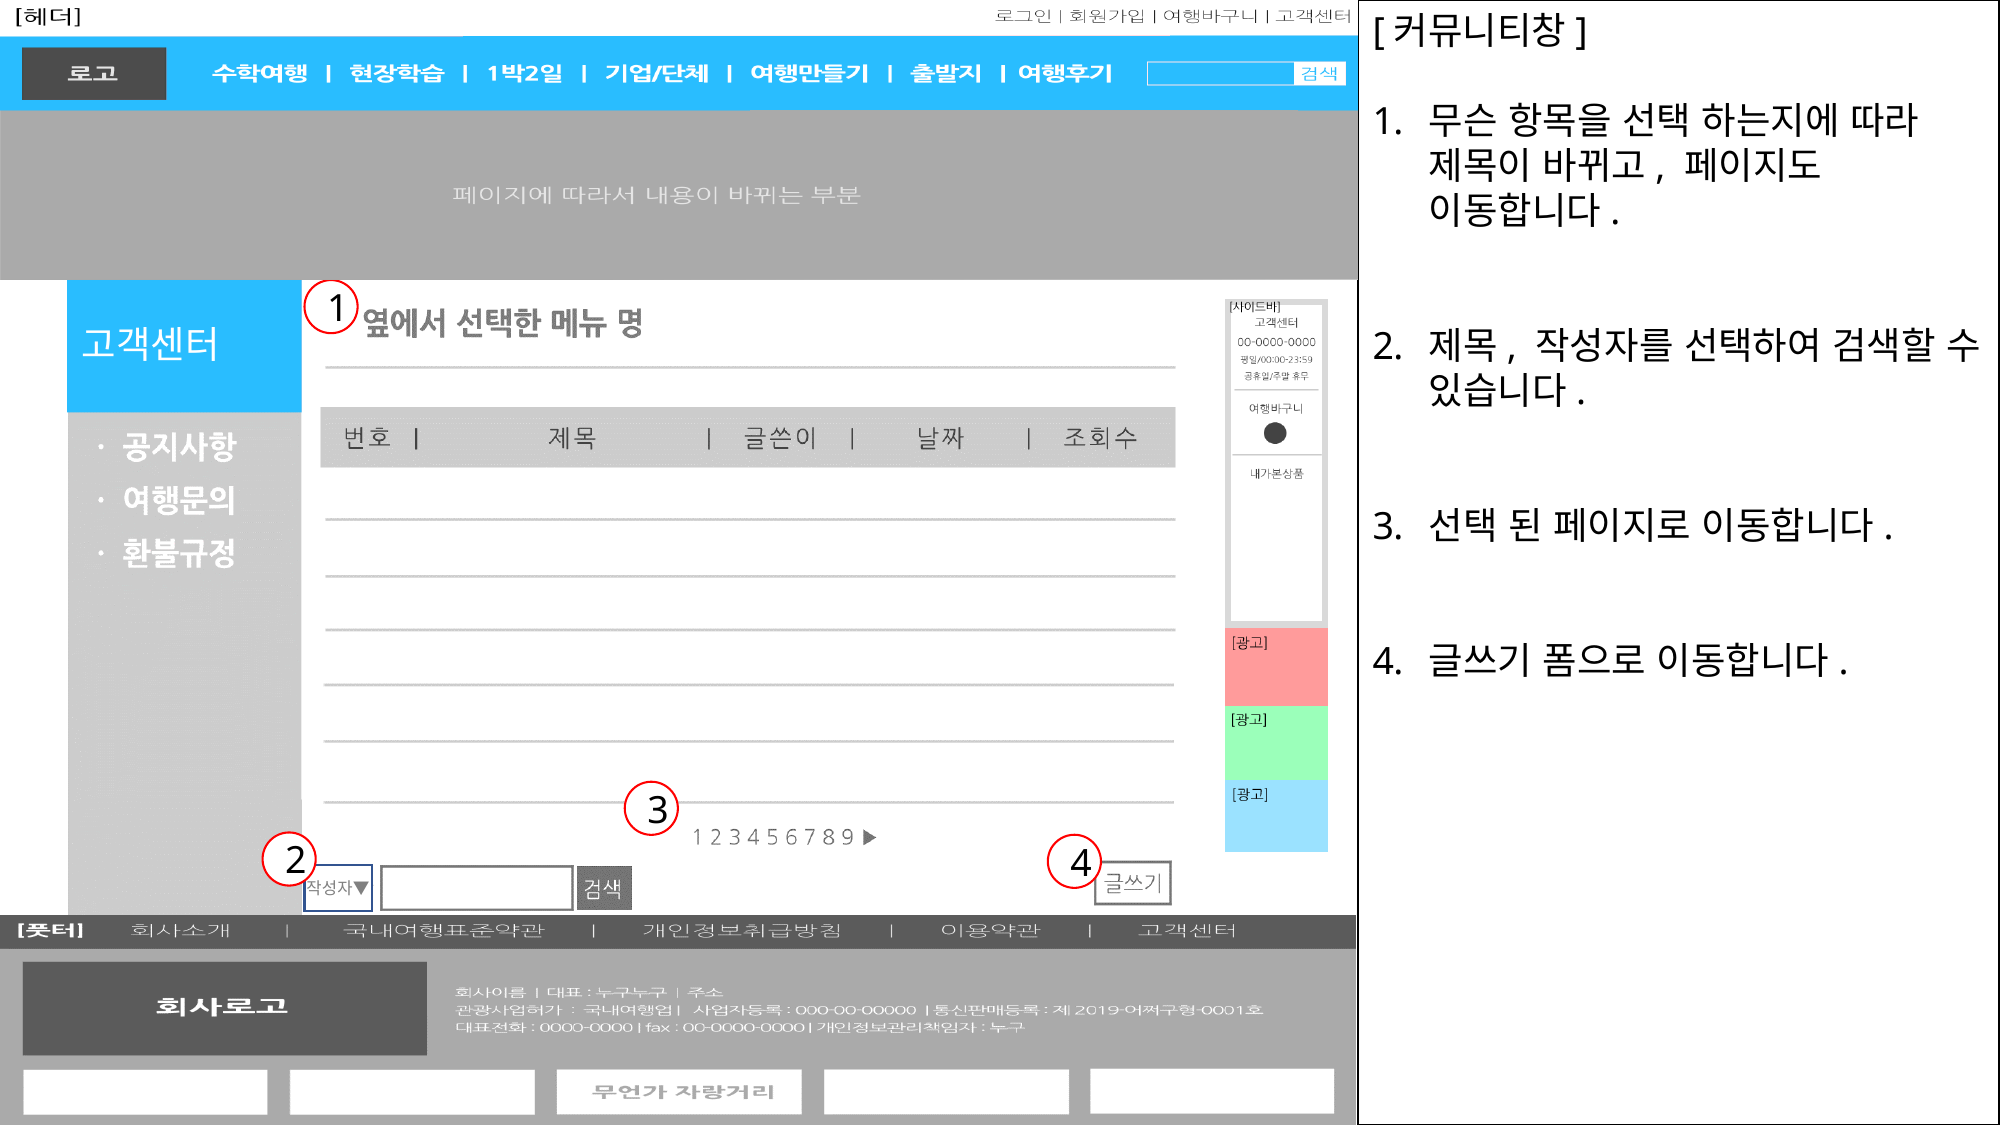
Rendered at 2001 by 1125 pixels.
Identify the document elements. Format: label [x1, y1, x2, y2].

text_box [0, 0, 1999, 1125]
